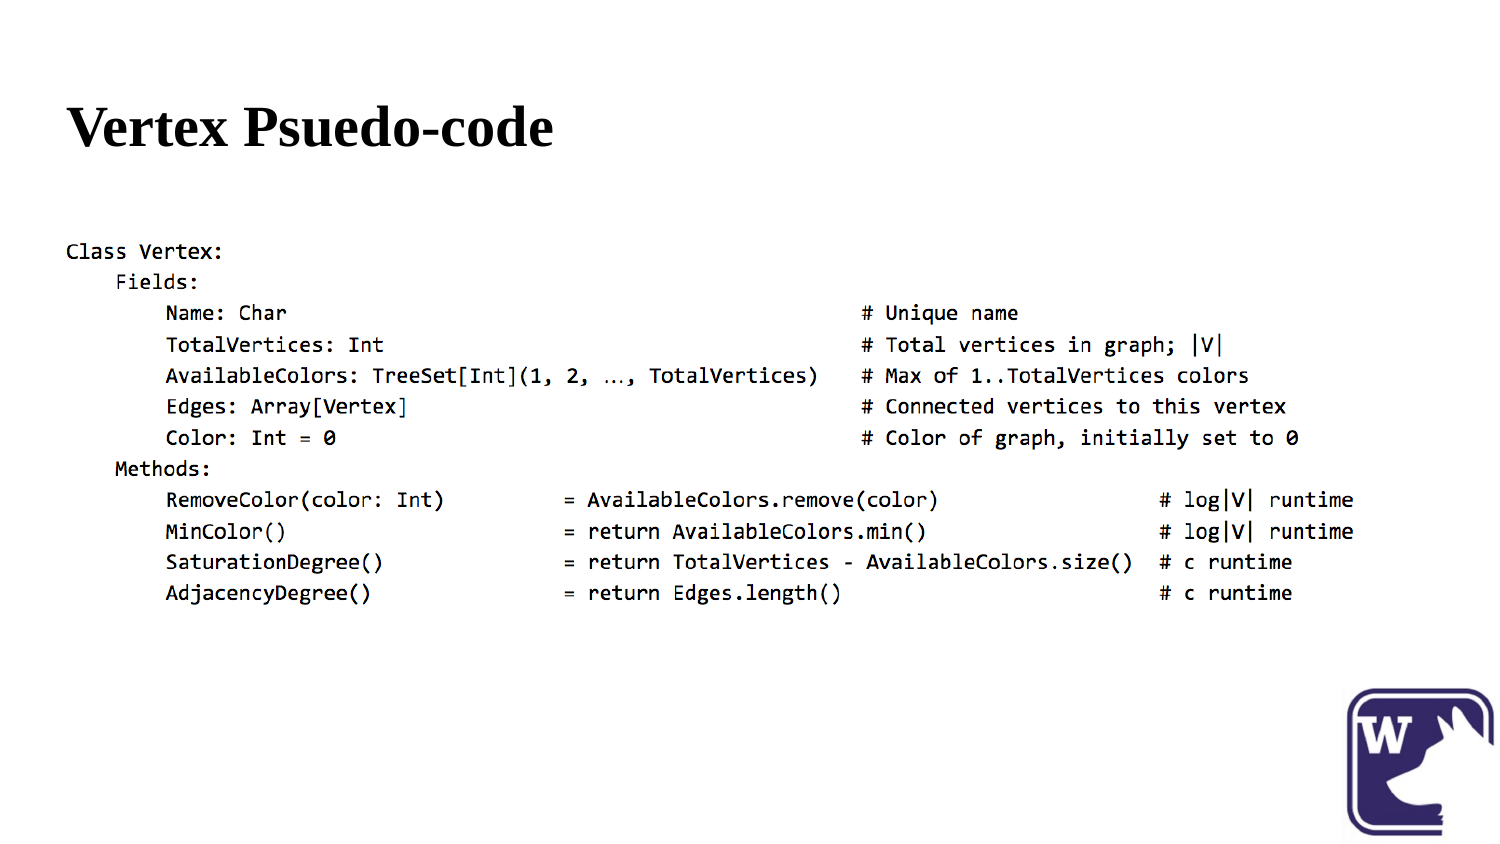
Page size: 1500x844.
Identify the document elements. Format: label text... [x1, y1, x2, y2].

picture [50, 232, 1382, 637]
picture [1339, 687, 1500, 844]
title Vertex Psuedo-code [51, 72, 1449, 176]
